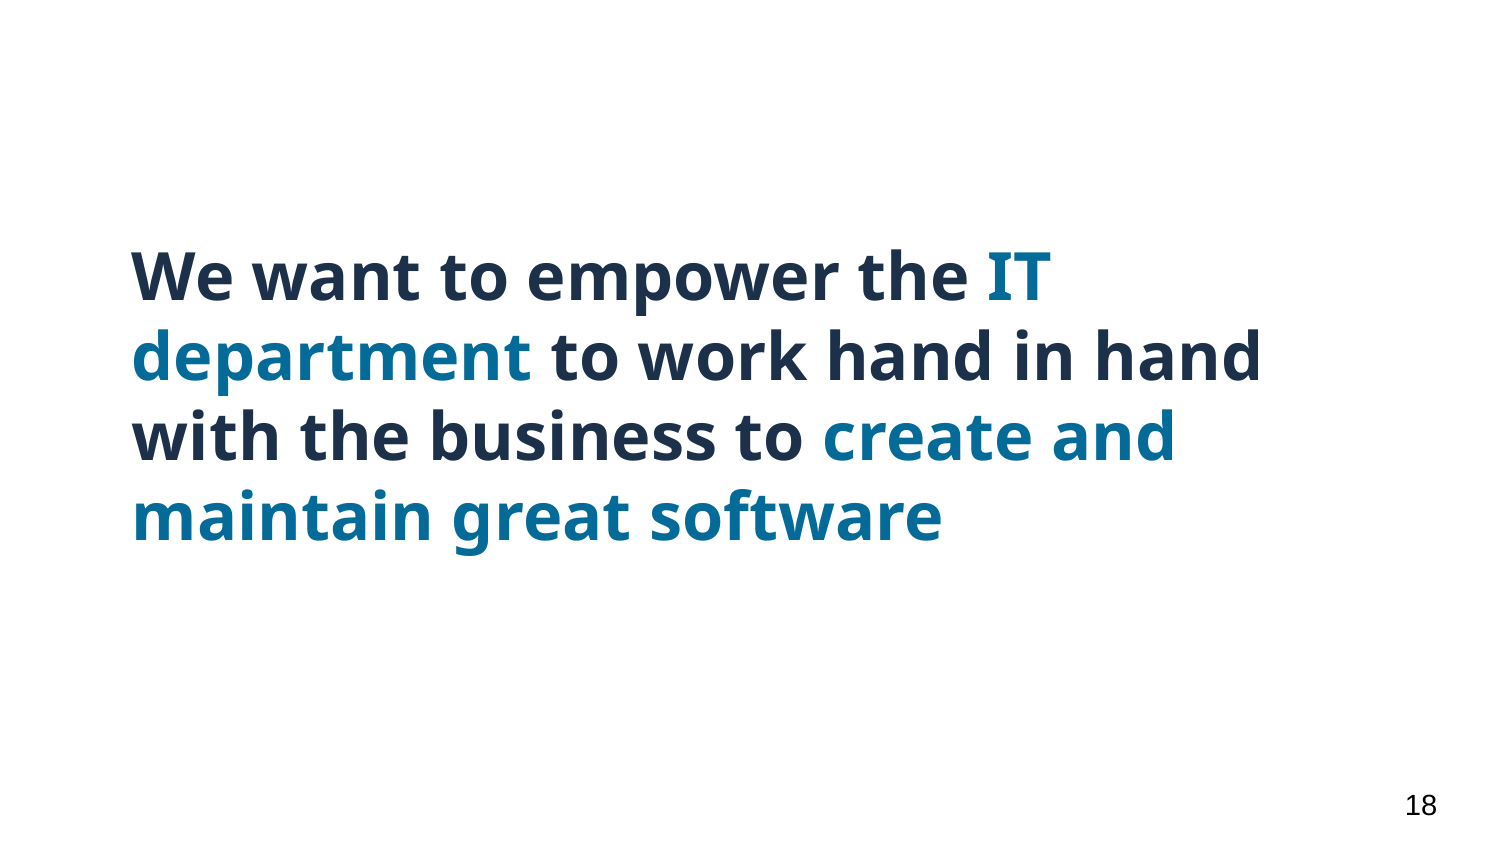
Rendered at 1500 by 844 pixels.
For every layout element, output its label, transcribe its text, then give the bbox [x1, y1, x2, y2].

slide_number ‹#› [1389, 781, 1480, 825]
title We want to empower the IT department to work hand in hand with the business to create and maintain great software [116, 87, 1329, 701]
